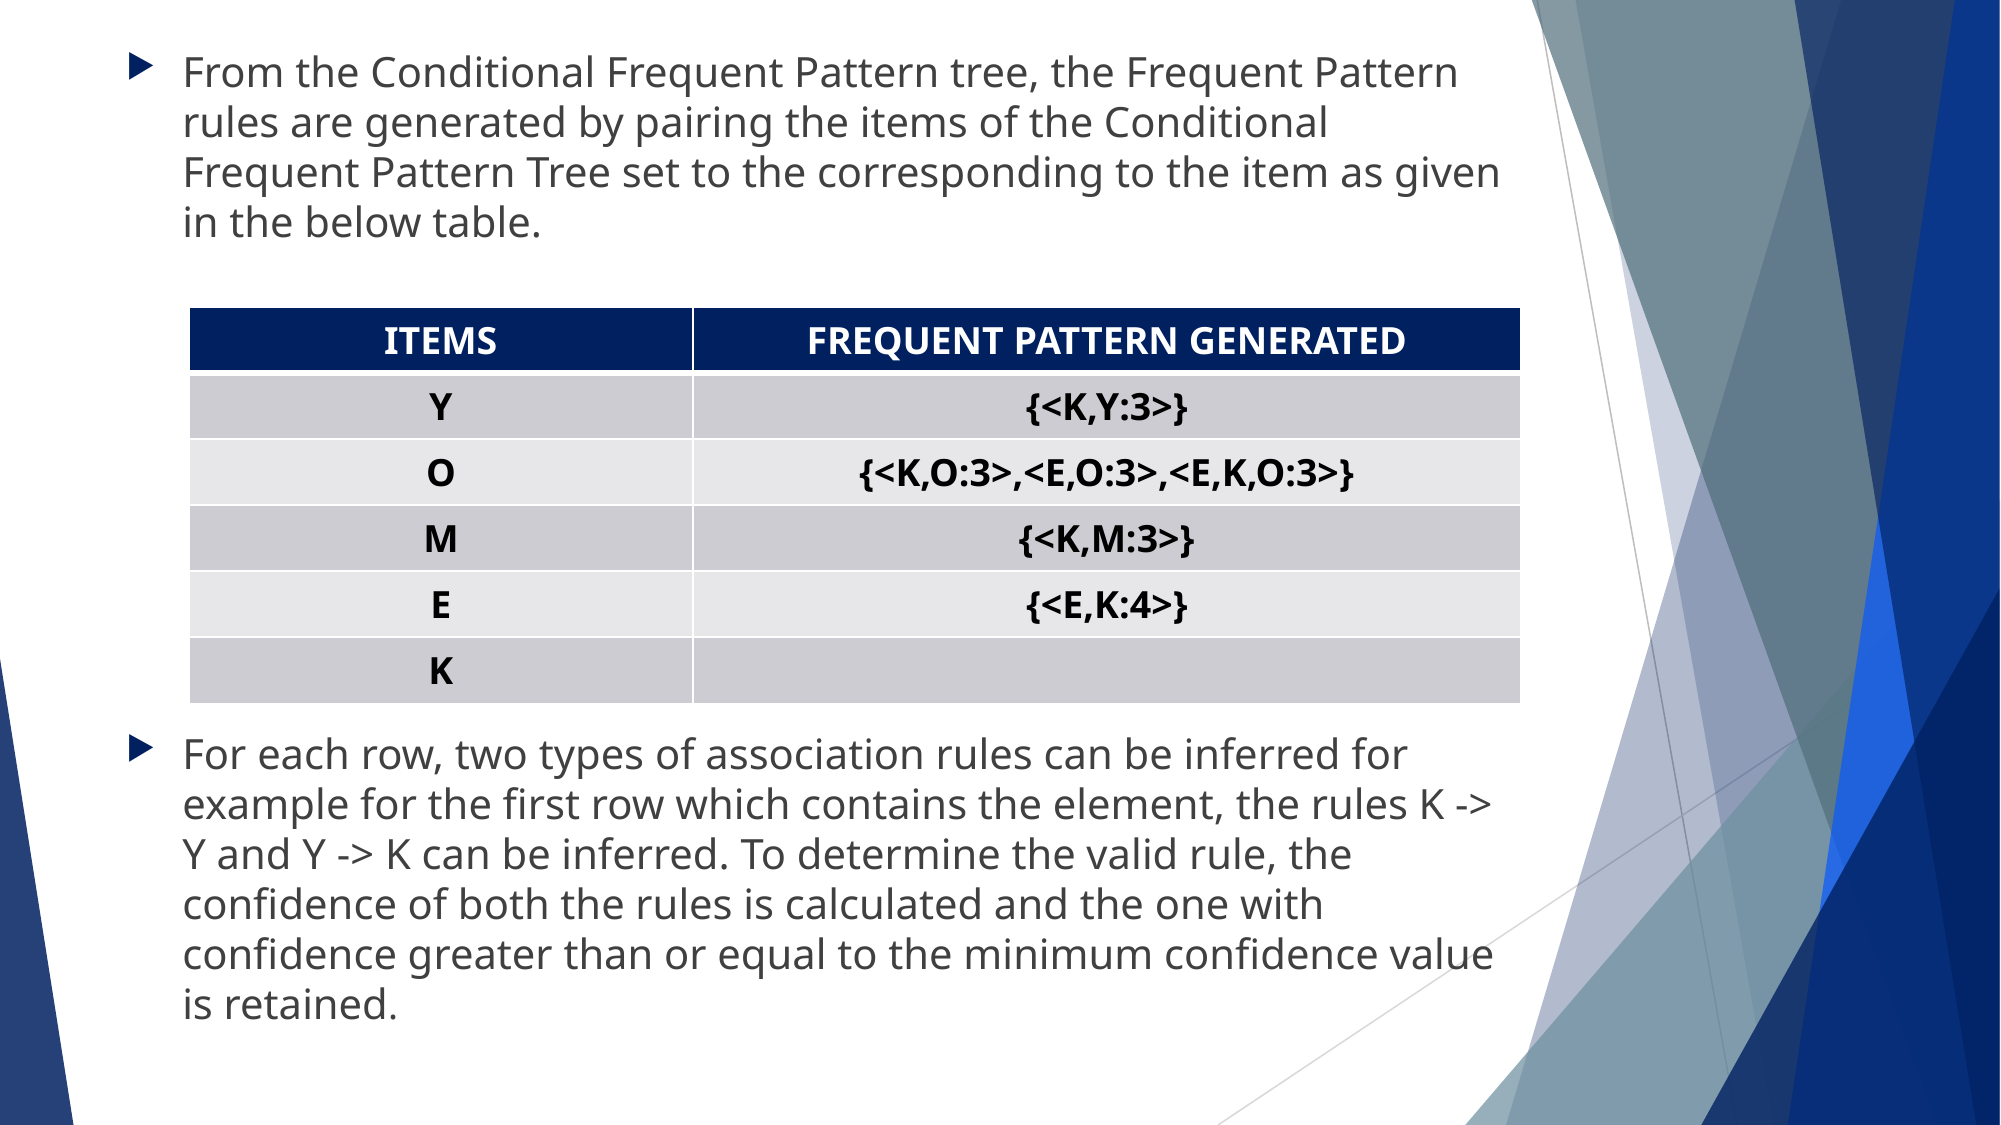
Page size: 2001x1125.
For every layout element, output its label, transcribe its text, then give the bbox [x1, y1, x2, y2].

list From the Conditional Frequent Pattern tree, the Frequent Pattern rules are generated by pairing the items of the Conditional Frequent Pattern Tree set to the corresponding to the item as given in the below table. For each row, two types of association rules can be inferred for example for the first row which contains the element, the rules K -> Y and Y -> K can be inferred. To determine the valid rule, the confidence of both the rules is calculated and the one with confidence greater than or equal to the minimum confidence value is retained. [111, 38, 1522, 1078]
table_cell M [190, 506, 692, 570]
table_cell [694, 638, 1520, 703]
table_header ITEMS [190, 308, 692, 370]
table_header FREQUENT PATTERN GENERATED [694, 308, 1520, 370]
table_cell {<E,K:4>} [694, 572, 1520, 636]
table_cell Y [190, 376, 692, 438]
table_cell E [190, 572, 692, 636]
table_cell K [190, 638, 692, 703]
table_cell O [190, 440, 692, 504]
table_cell {<K,Y:3>} [694, 376, 1520, 438]
table_cell {<K,O:3>,<E,O:3>,<E,K,O:3>} [694, 440, 1520, 504]
table_cell {<K,M:3>} [694, 506, 1520, 570]
